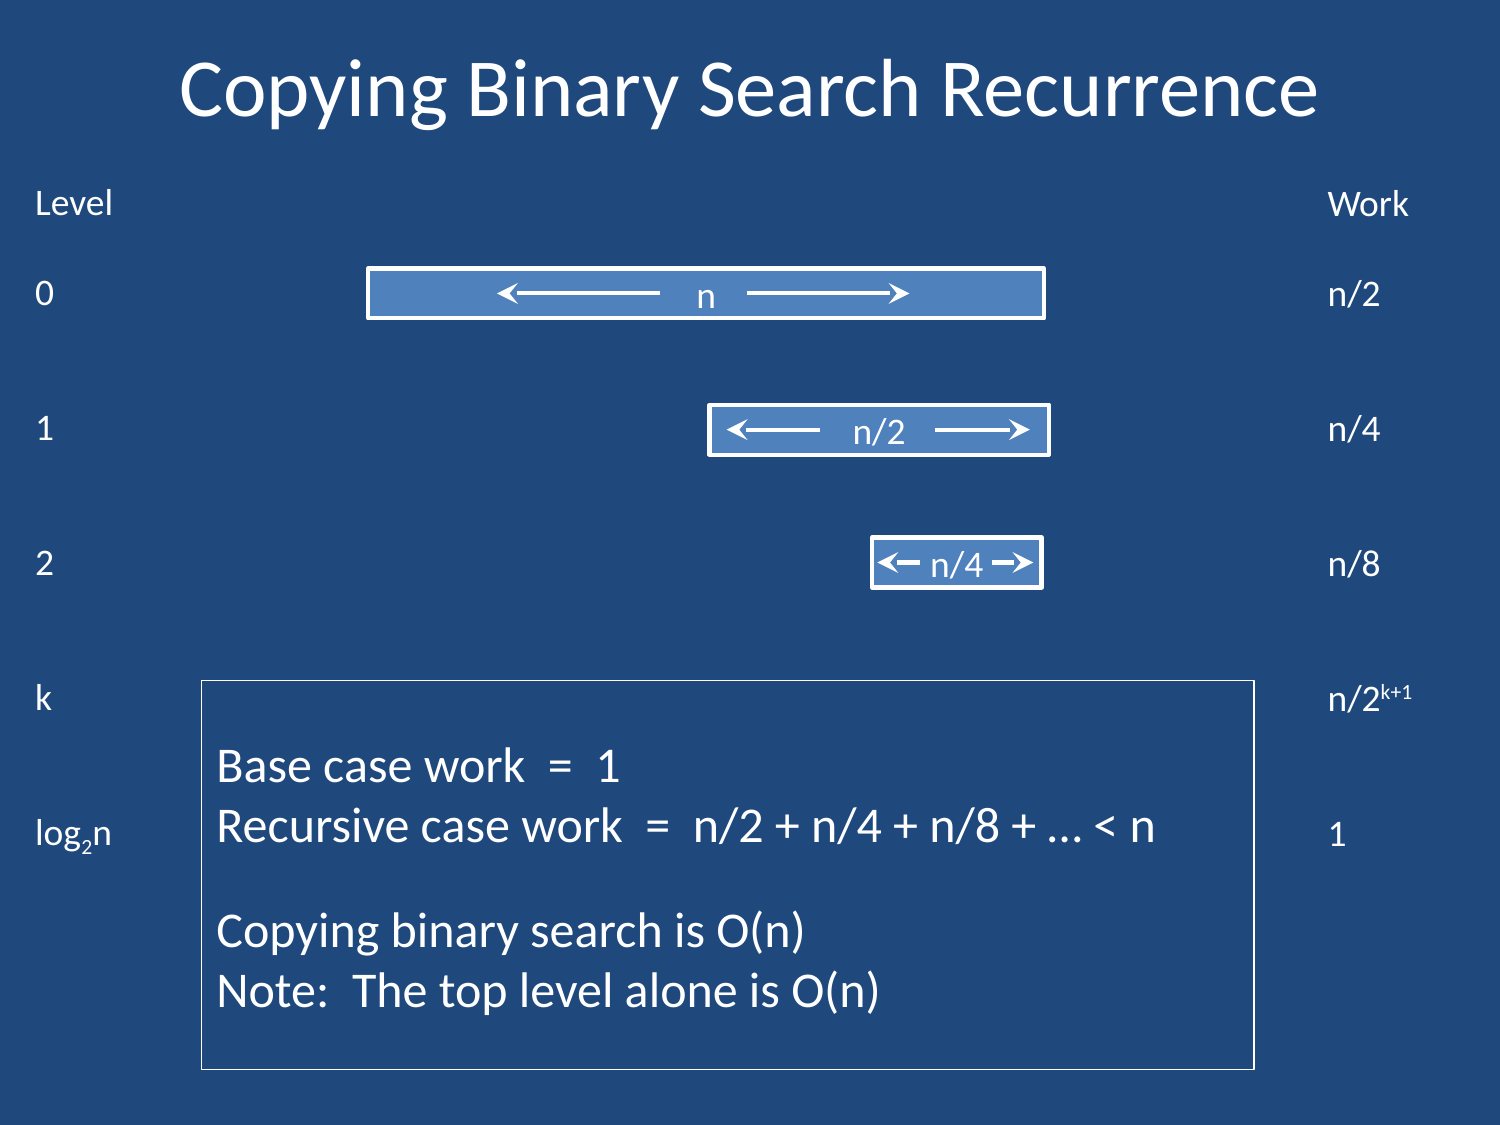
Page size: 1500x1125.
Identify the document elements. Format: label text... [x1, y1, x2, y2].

text_box Base case work = 1 Recursive case work = n/2 + n/4 + n/8 + … < n Copying binary search is O(n) Note: The top level alone is O(n) [201, 680, 1255, 1070]
title Copying Binary Search Recurrence [75, 24, 1425, 143]
text_box Level 0 1 2 k log2n [20, 170, 131, 913]
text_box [49, 187, 1463, 324]
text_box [709, 404, 1050, 455]
text_box Work n/2 n/4 n/8 n/2k+1 1 [1312, 171, 1482, 868]
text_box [871, 537, 1042, 588]
